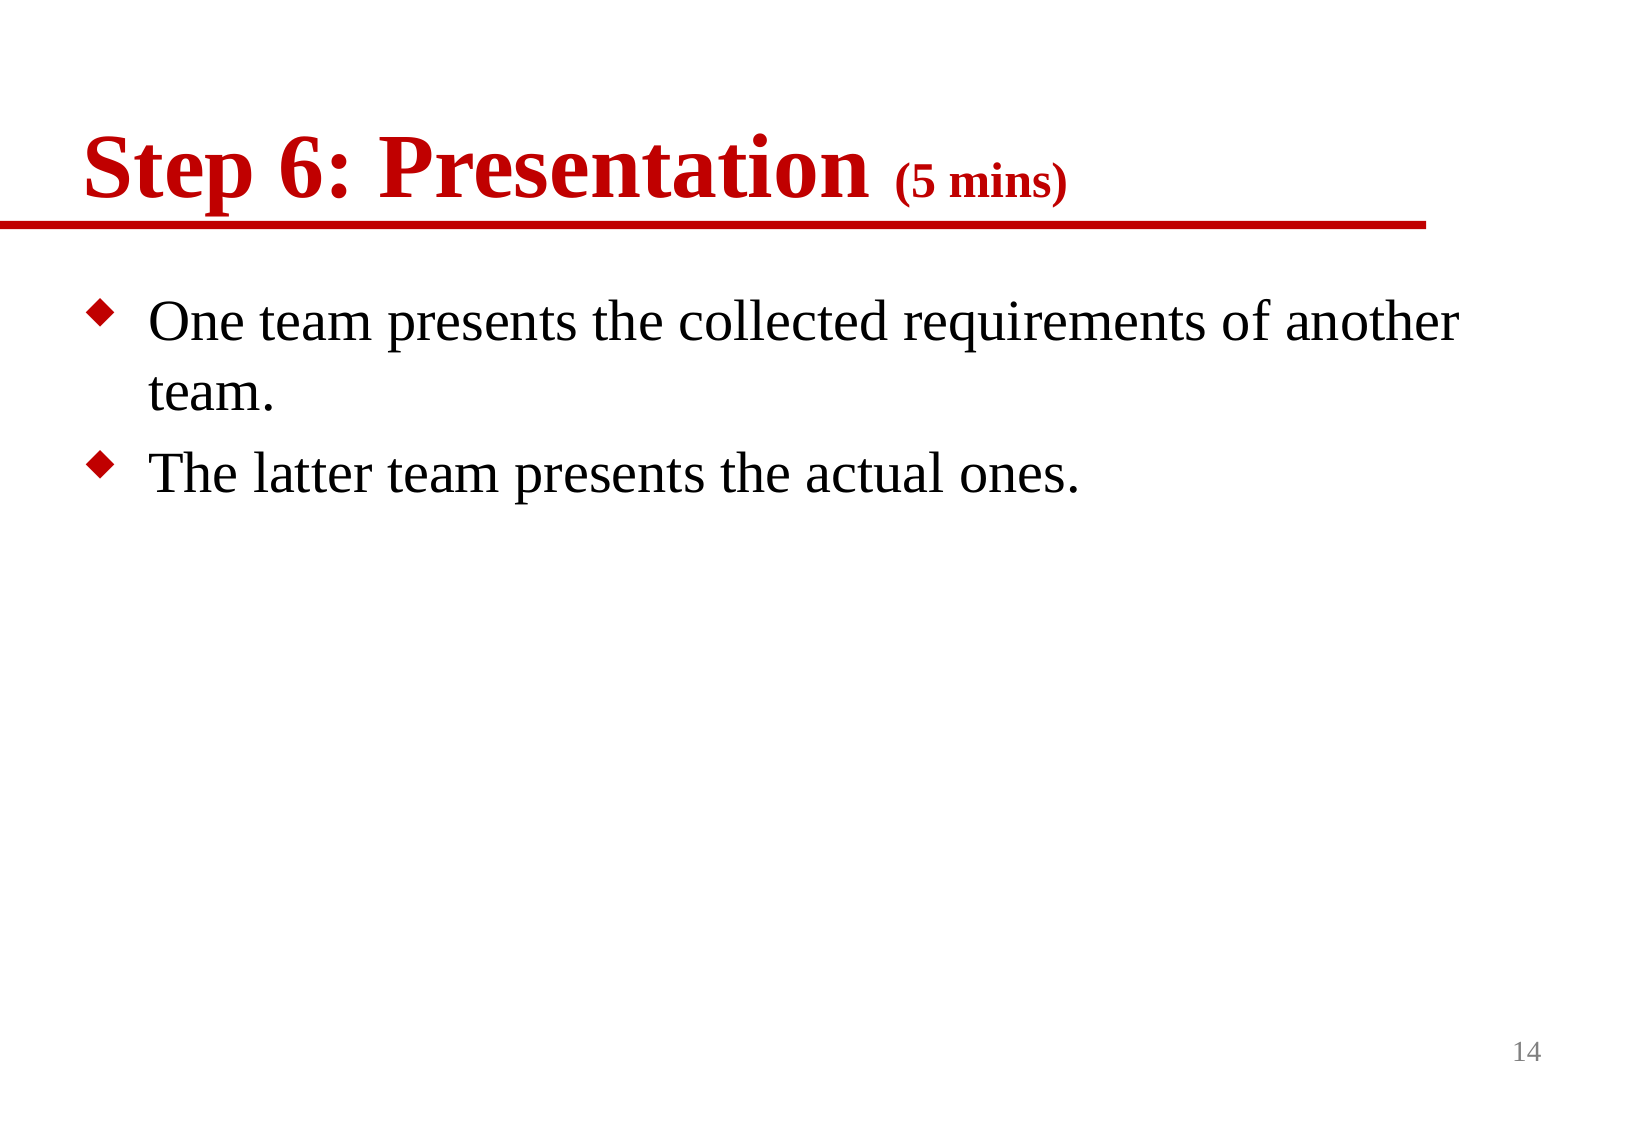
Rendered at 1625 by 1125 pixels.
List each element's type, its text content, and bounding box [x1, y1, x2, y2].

list One team presents the collected requirements of another team. The latter team presents the actual ones. [67, 275, 1550, 1088]
slide_number 14 [1218, 1012, 1557, 1088]
title Step 6: Presentation (5 mins) [67, 43, 1550, 225]
